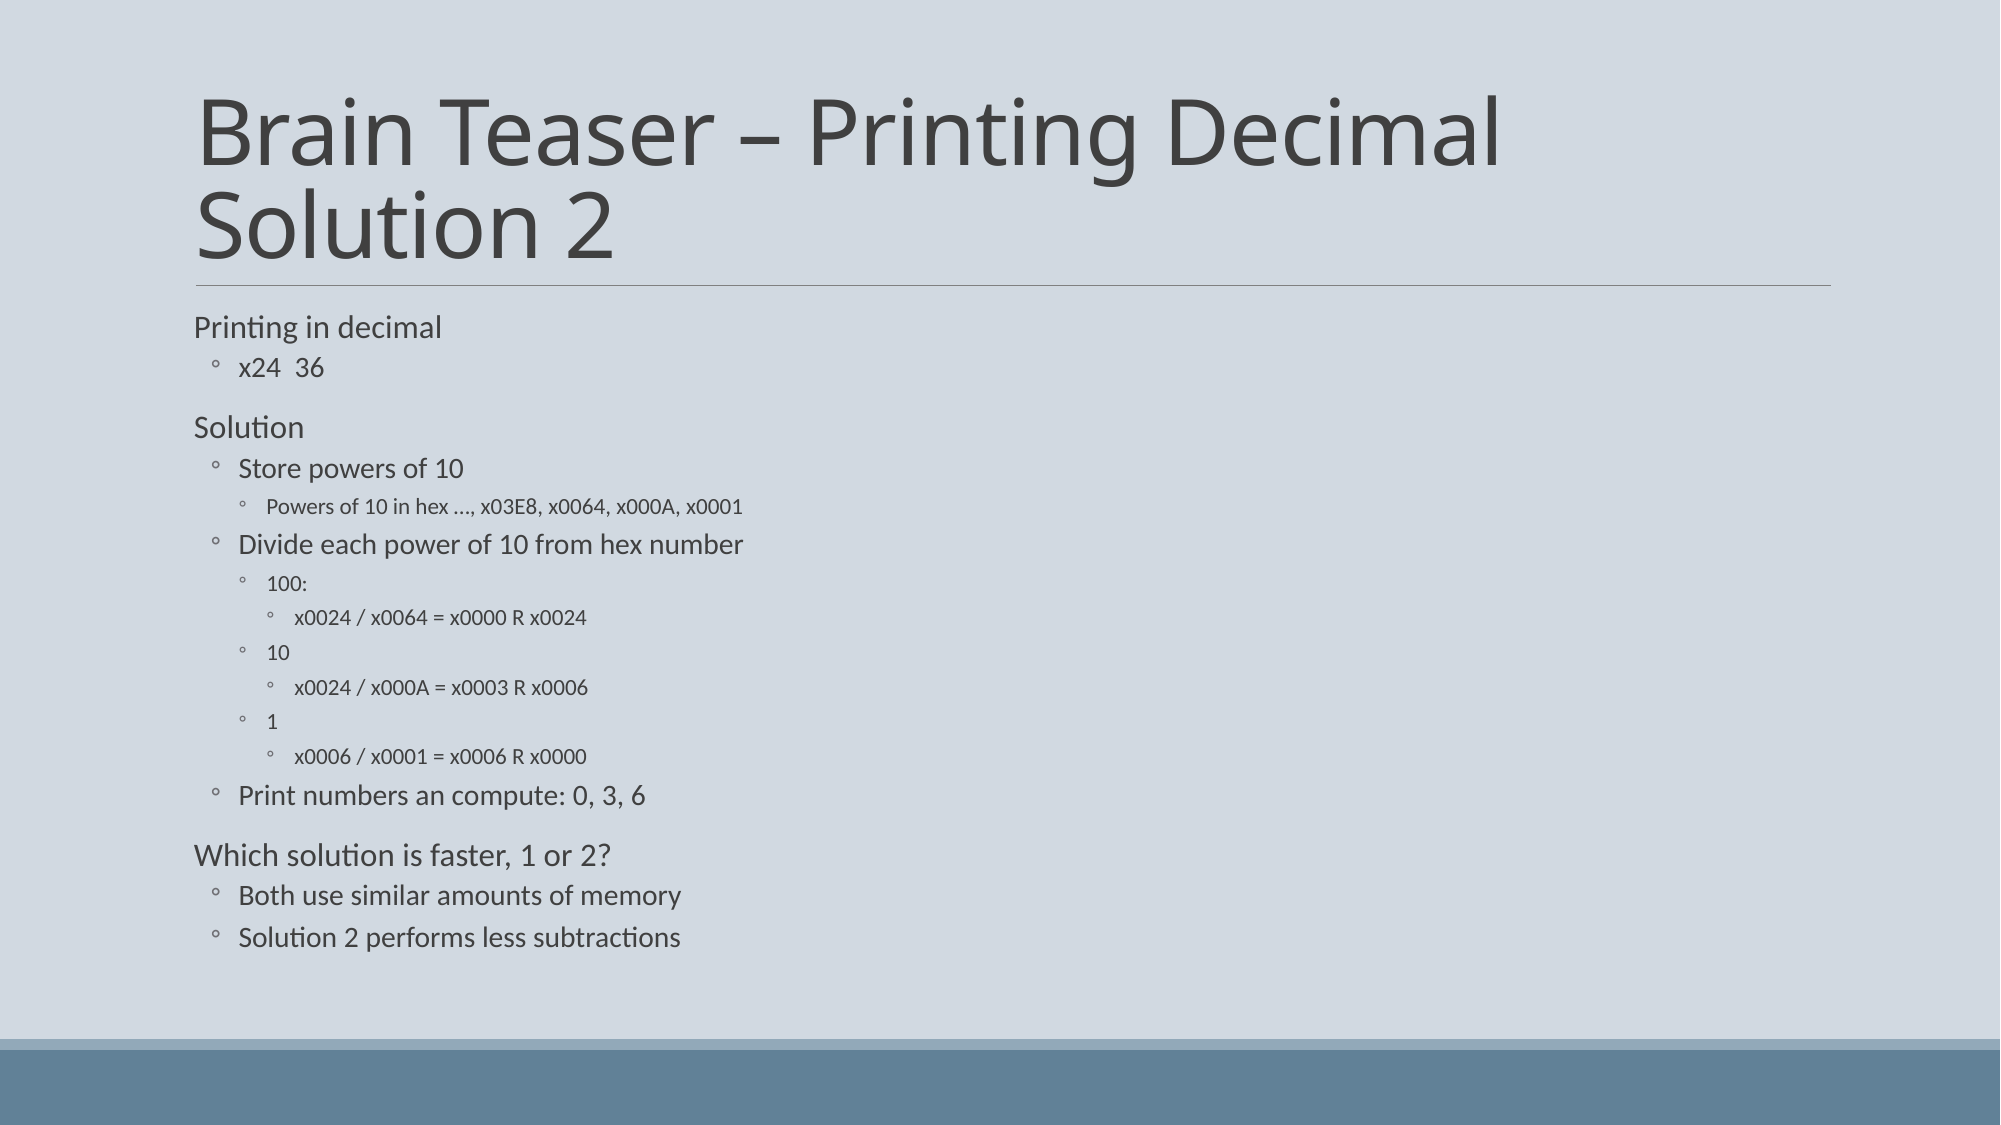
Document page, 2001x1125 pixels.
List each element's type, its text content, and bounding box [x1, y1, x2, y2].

title Brain Teaser – Printing Decimal Solution 2 [180, 47, 1830, 285]
